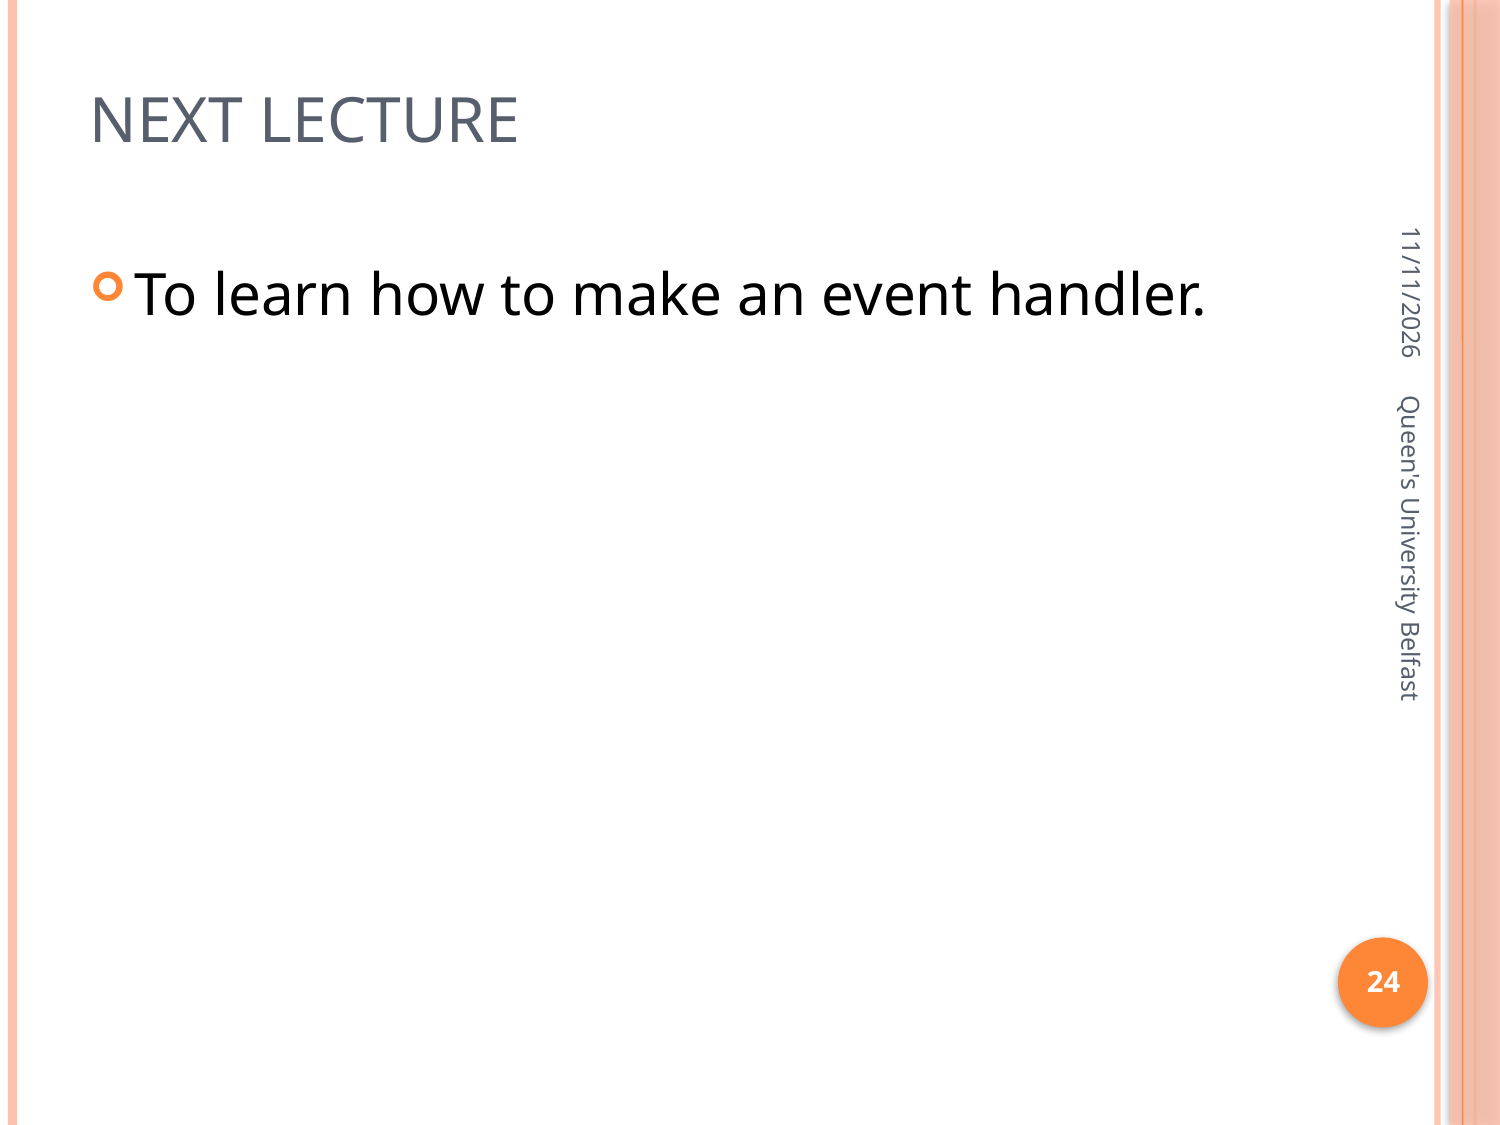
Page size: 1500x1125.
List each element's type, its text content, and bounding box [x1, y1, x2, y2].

footer Queen's University Belfast [1379, 380, 1440, 906]
list To learn how to make an event handler. [75, 249, 1325, 1050]
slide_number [1378, 43, 1442, 374]
title next lecture [75, 45, 1300, 163]
slide_number 24 [1333, 940, 1434, 1027]
